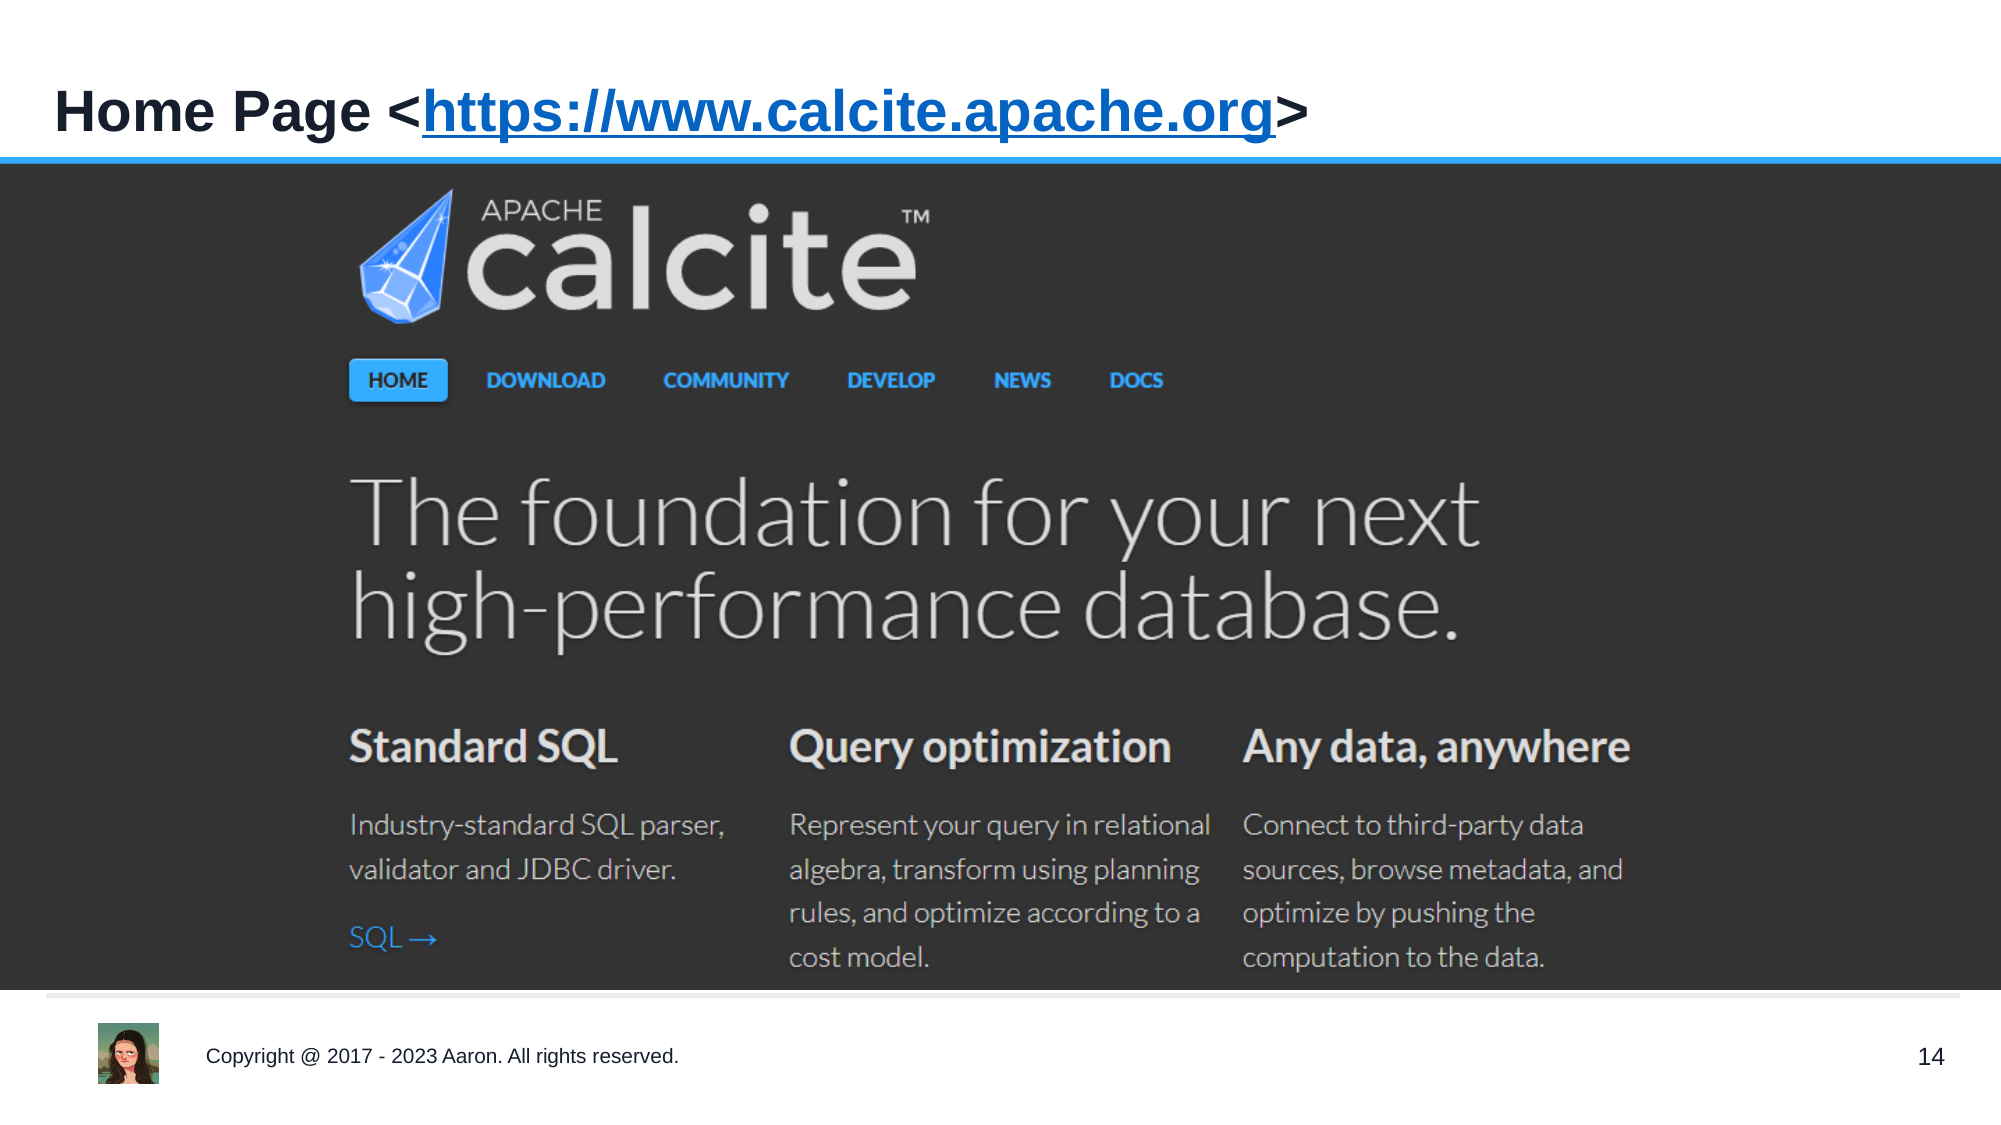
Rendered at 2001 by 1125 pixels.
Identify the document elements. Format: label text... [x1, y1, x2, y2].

title Home Page <https://www.calcite.apache.org> [39, 59, 1961, 157]
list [0, 157, 2000, 990]
picture [98, 1023, 159, 1084]
footer Copyright @ 2017 - 2023 Aaron. All rights reserved. [190, 1025, 923, 1086]
slide_number 14 [1493, 1025, 1961, 1086]
